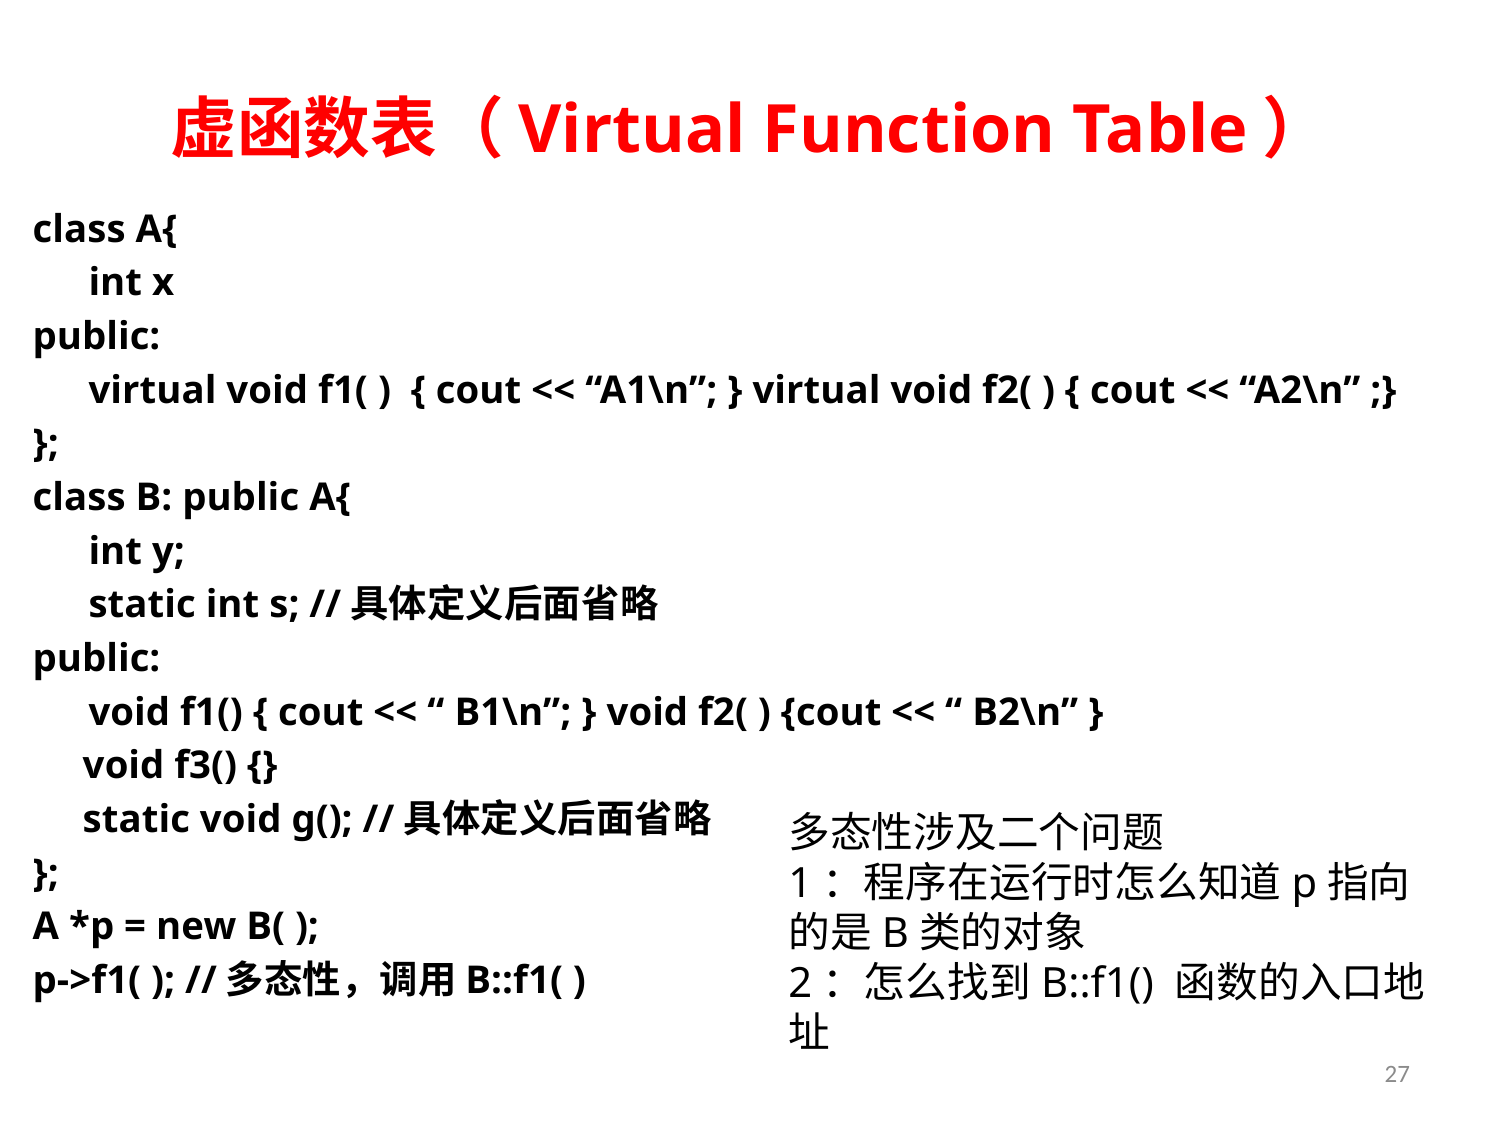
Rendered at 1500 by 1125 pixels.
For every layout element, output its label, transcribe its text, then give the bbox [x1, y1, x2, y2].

text_box 多态性涉及二个问题 1：程序在运行时怎么知道p指向的是B类的对象 2：怎么找到B::f1() 函数的入口地址 [773, 798, 1459, 1064]
list class A{ int x public: virtual void f1( ) { cout << “A1\n”; } virtual void f2( ) { cout << “A2\n” ;} }; class B: public A{ int y; static int s; //具体定义后面省略 public: void f1() { cout << “ B1\n”; } void f2( ) {cout << “ B2\n” } void f3() {} static void g(); //具体定义后面省略 }; A *p = new B( ); p->f1( ); //多态性，调用B::f1( ) [17, 196, 1500, 1012]
slide_number 27 [1074, 1064, 1425, 1103]
title 虚函数表（Virtual Function Table） [112, 78, 1388, 175]
